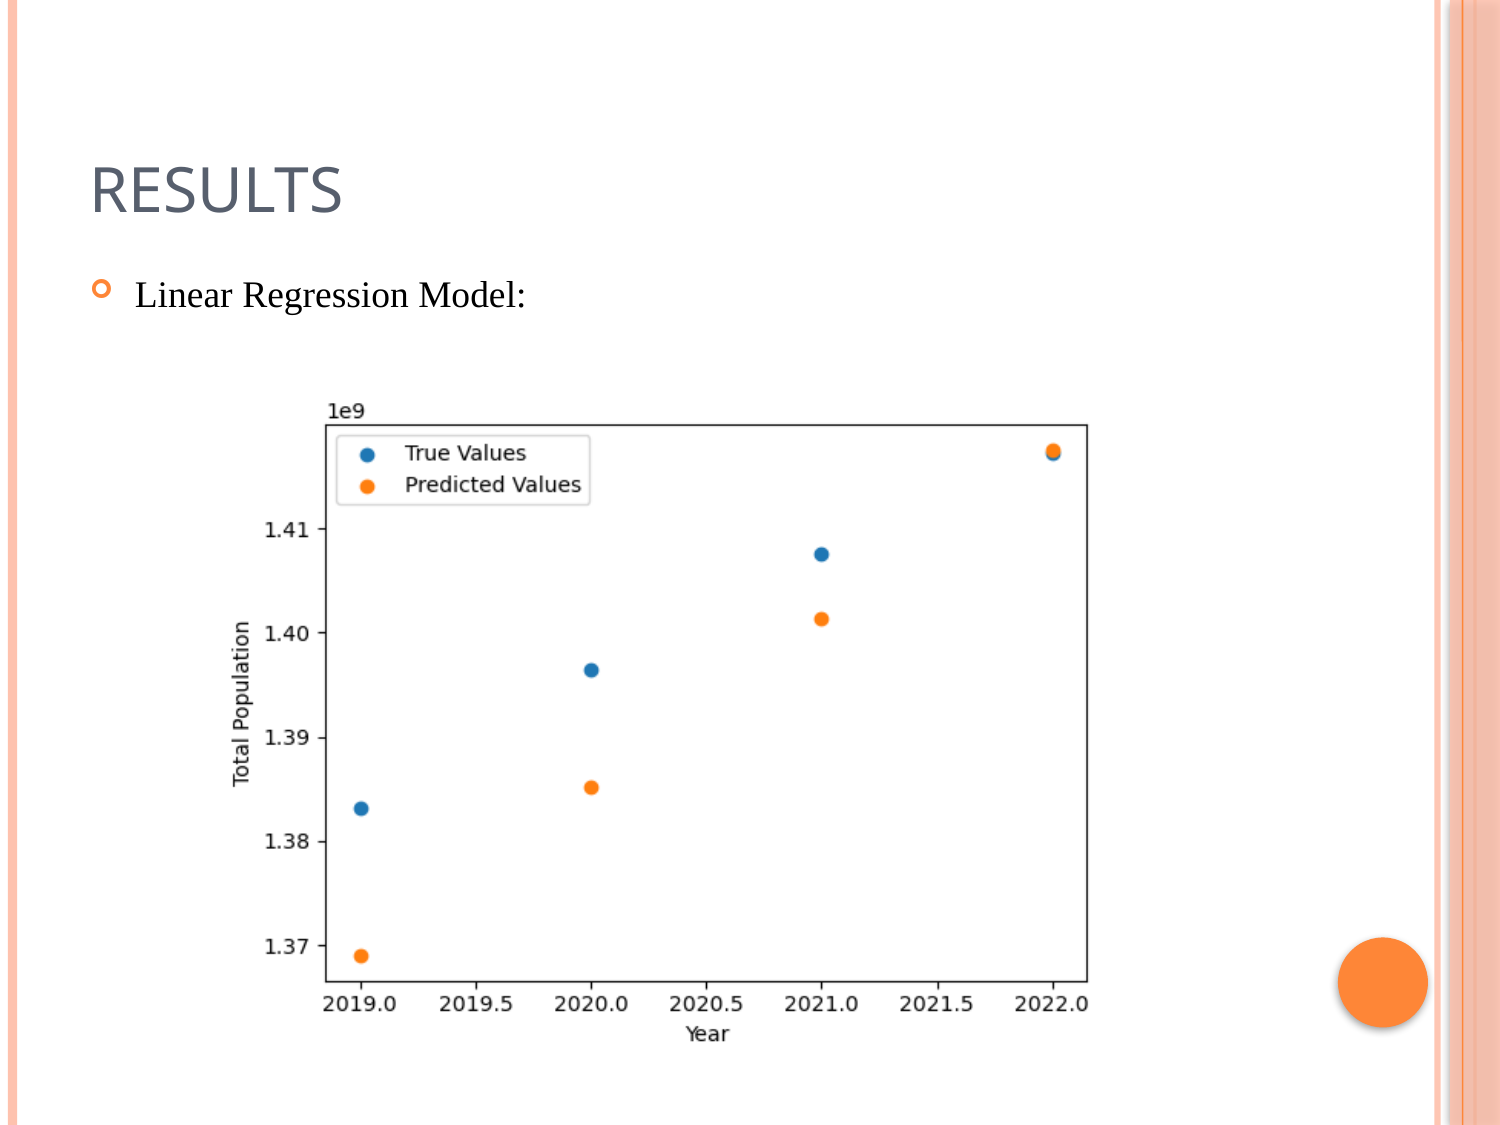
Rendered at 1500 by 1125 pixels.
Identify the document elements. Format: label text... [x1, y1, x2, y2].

picture [217, 387, 1105, 1061]
list Linear Regression Model: [75, 262, 1300, 1062]
title Results [75, 45, 1300, 233]
